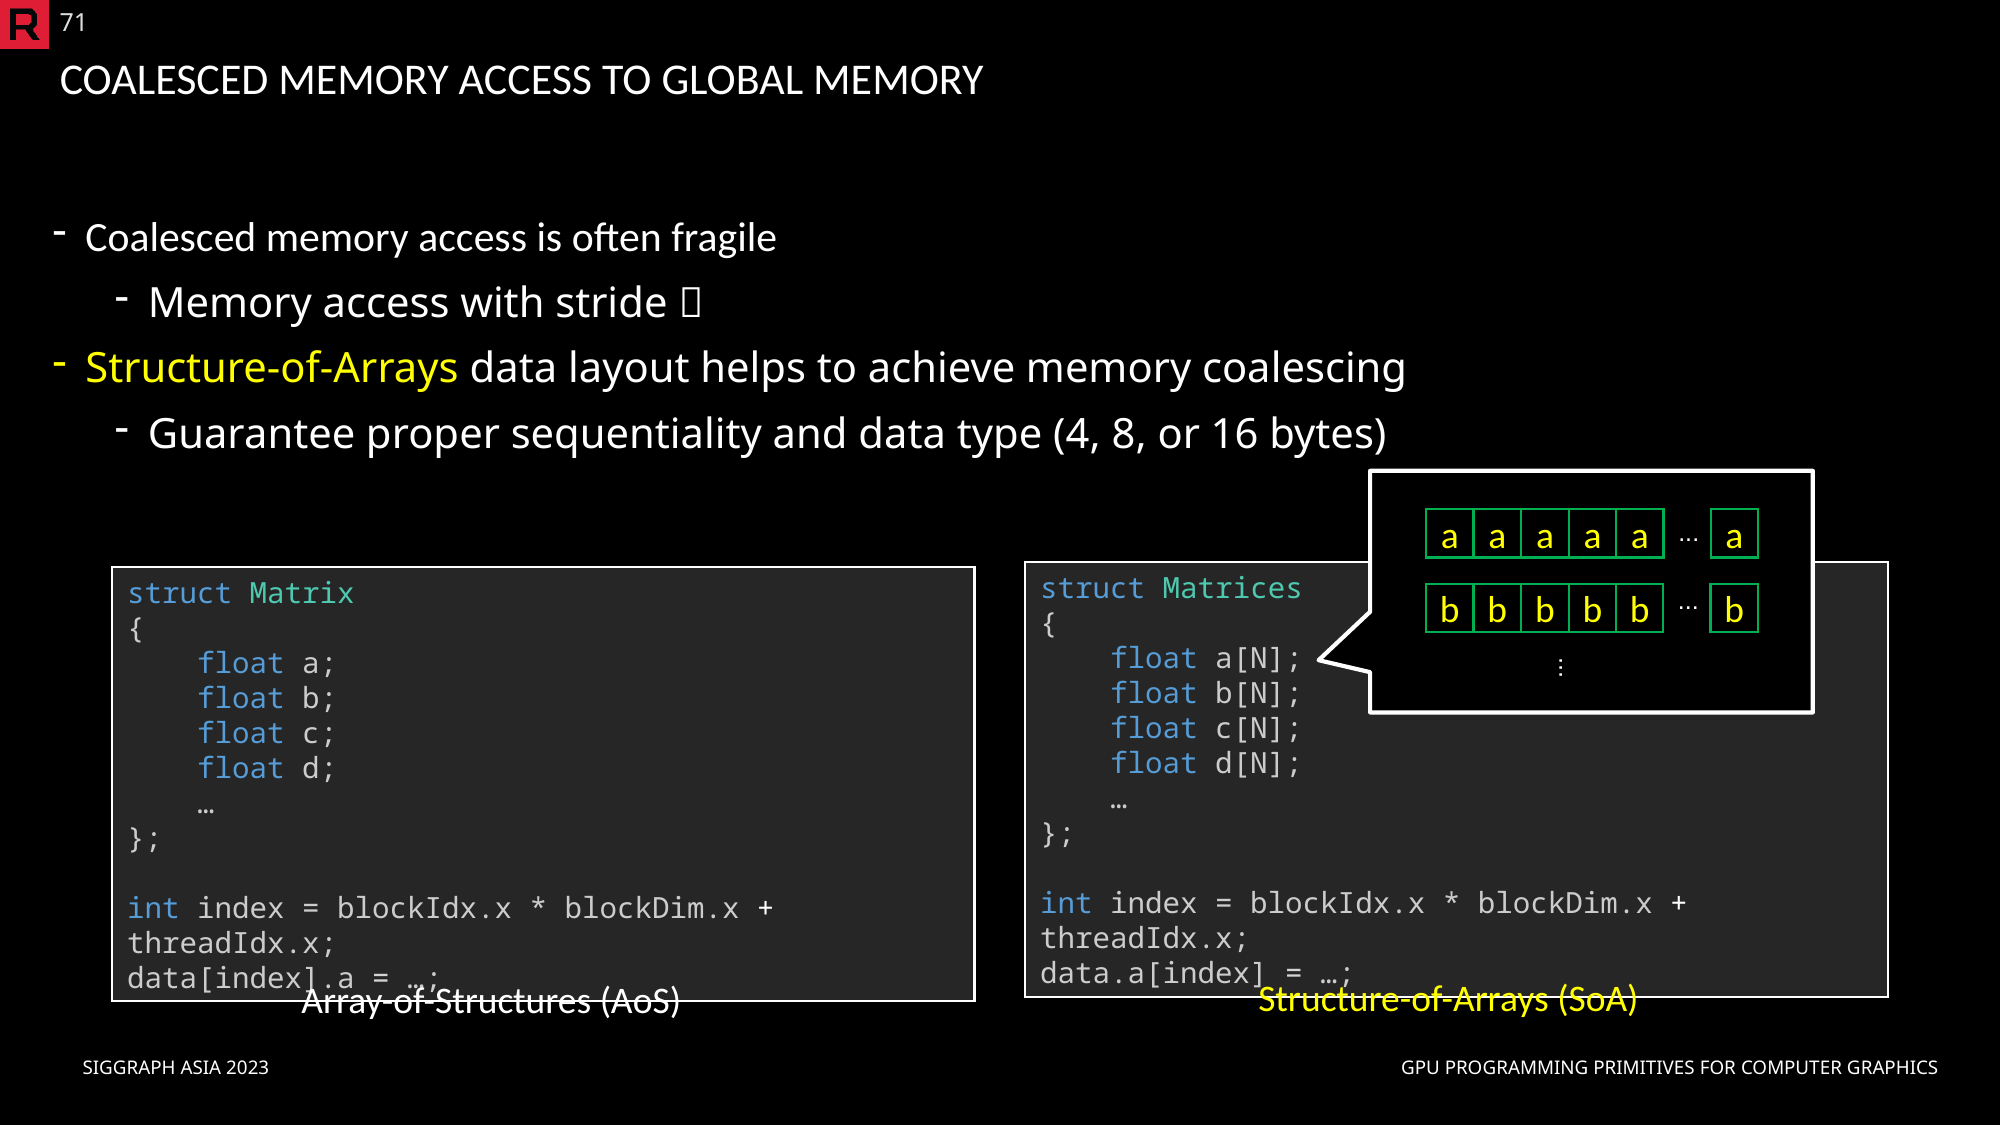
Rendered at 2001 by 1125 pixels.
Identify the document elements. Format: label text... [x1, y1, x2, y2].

text_box Array-of-Structures (AoS) [293, 968, 690, 1029]
text_box Structure-of-Arrays (SoA) [1250, 966, 1647, 1027]
text_box struct Matrices { float a[N]; float b[N]; float c[N]; float d[N]; … }; int index = blockIdx.x * blockDim.x + threadIdx.x; data.a[index] = …; [1025, 562, 1888, 997]
picture [0, 0, 49, 49]
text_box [1369, 470, 1814, 713]
text_box struct Matrix { float a; float b; float c; float d; … }; int index = blockIdx.x * blockDim.x + threadIdx.x; data[index].a = …; [112, 566, 975, 1002]
slide_number 71 [57, 7, 89, 39]
title Coalesced Memory Access To Global Memory [51, 48, 1958, 113]
list Coalesced memory access is often fragile Memory access with stride  Structure-of-Arrays data layout helps to achieve memory coalescing Guarantee proper sequentiality and data type (4, 8, or 16 bytes) [44, 207, 1957, 593]
